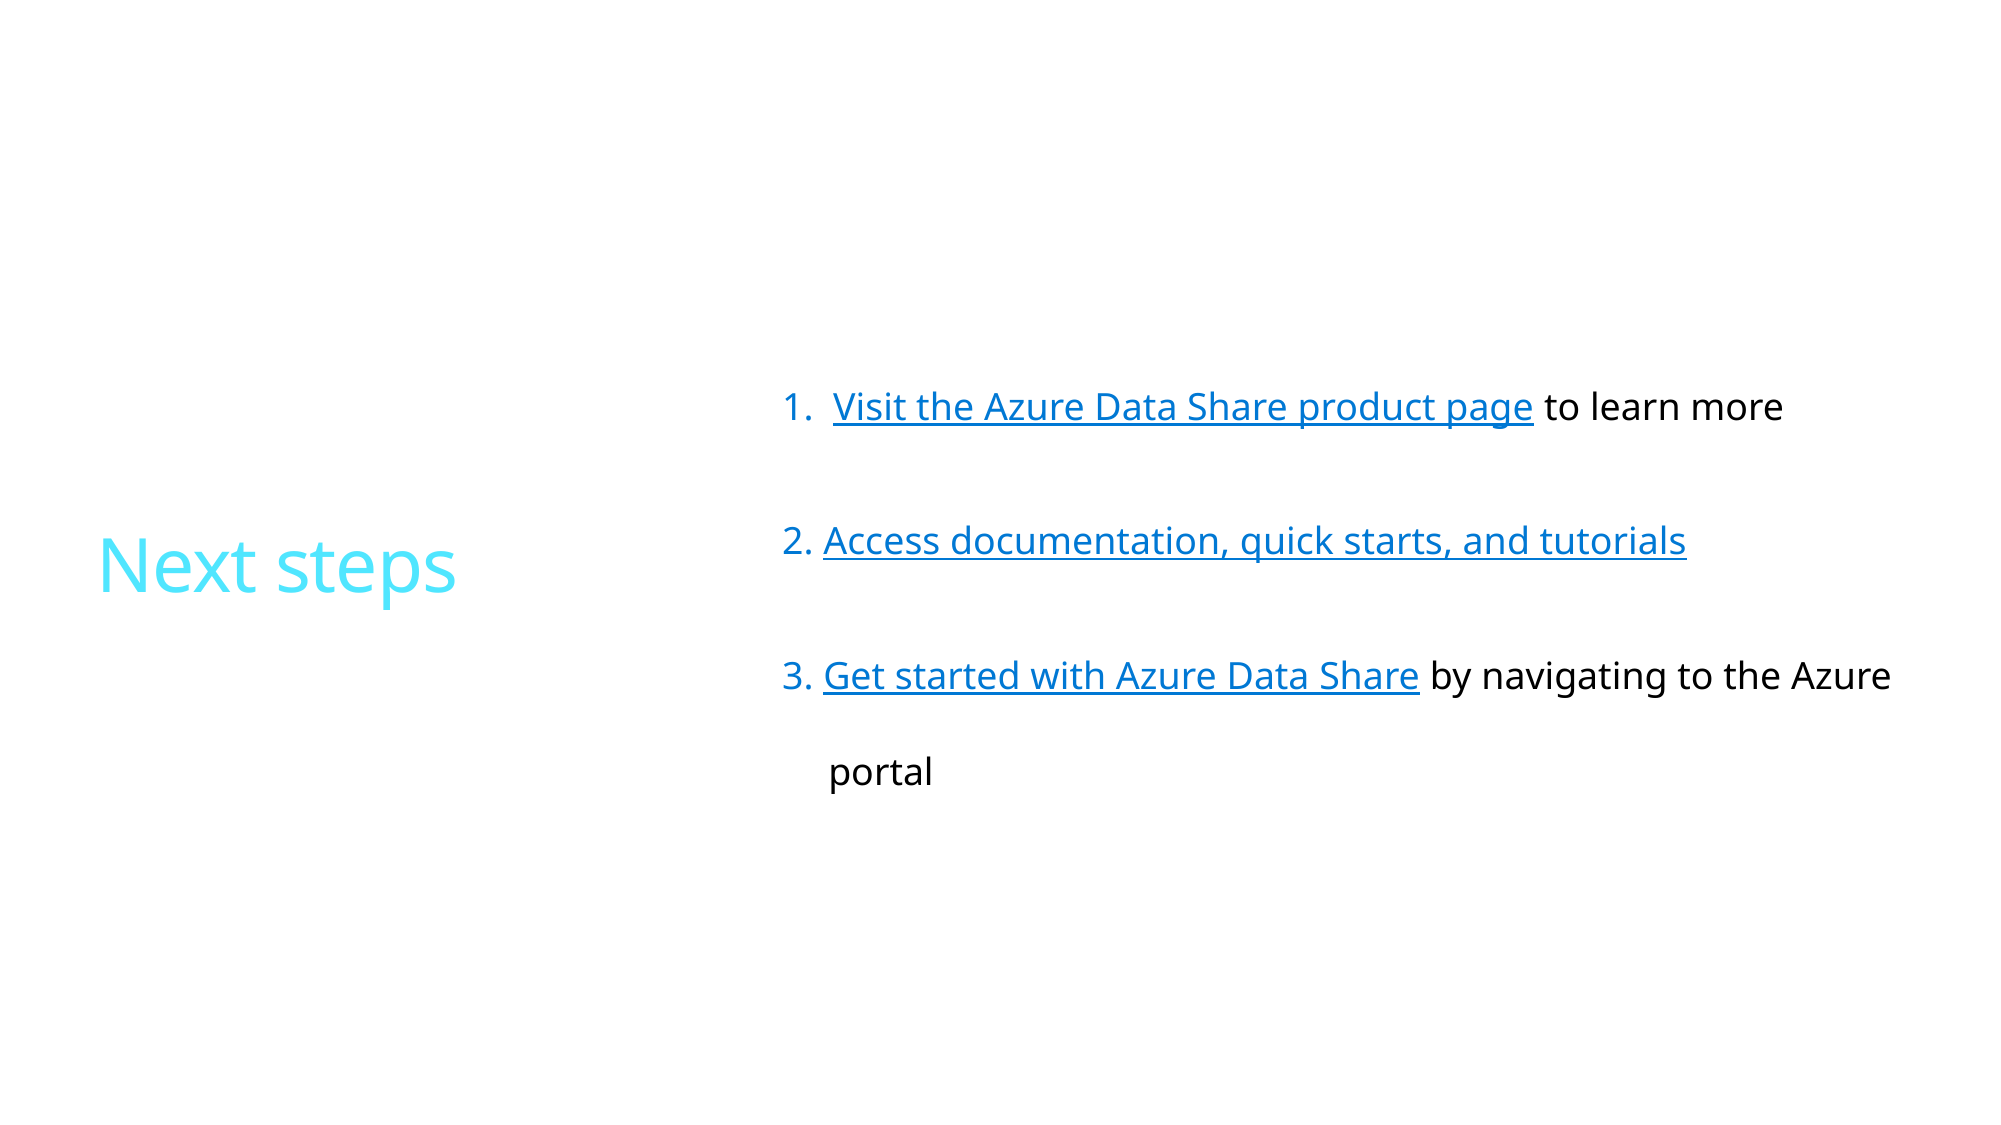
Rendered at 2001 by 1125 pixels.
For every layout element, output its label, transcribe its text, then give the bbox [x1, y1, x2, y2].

title Next steps [96, 96, 619, 1029]
list 1. Visit the Azure Data Share product page to learn more 2. Access documentation, quick starts, and tutorials 3. Get started with Azure Data Share by navigating to the Azure portal [780, 398, 1971, 726]
